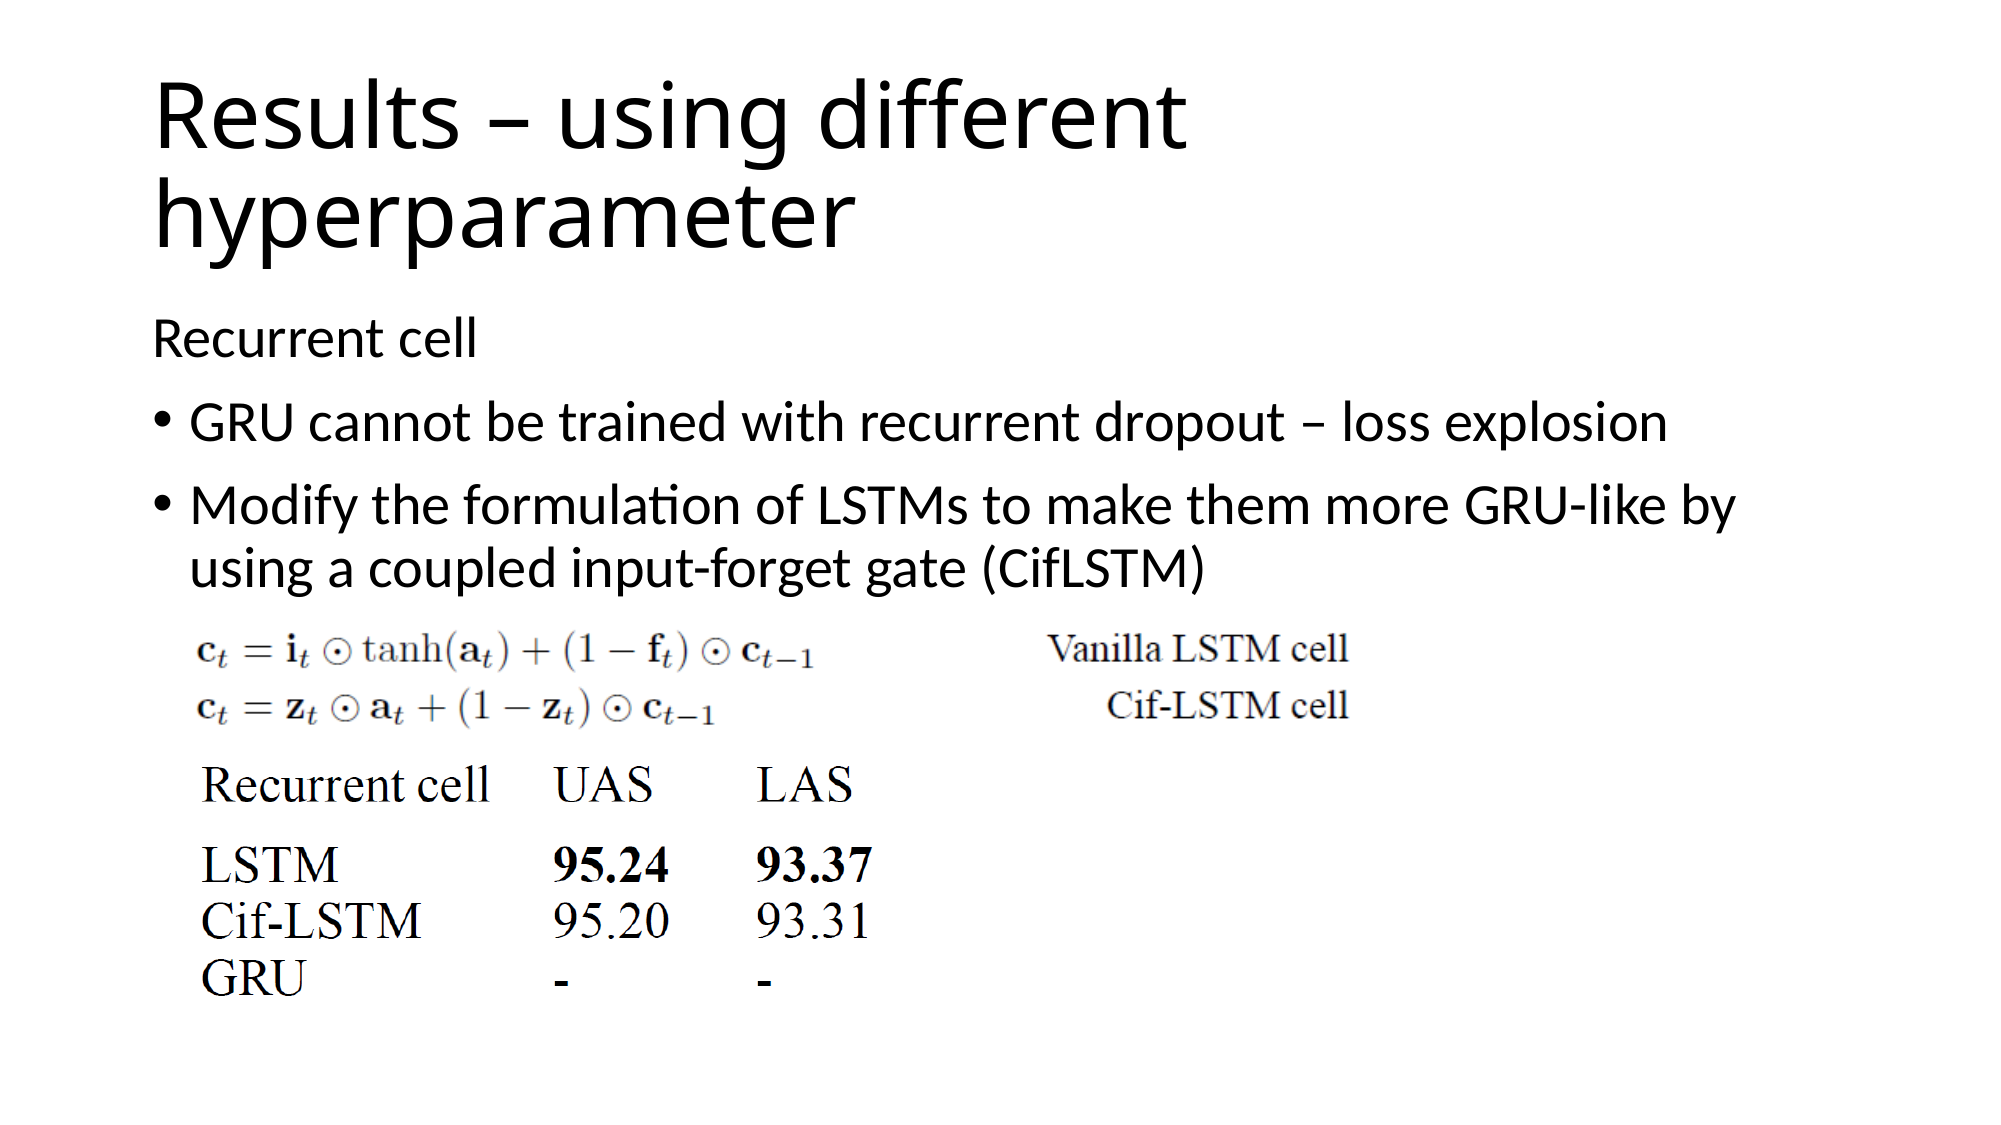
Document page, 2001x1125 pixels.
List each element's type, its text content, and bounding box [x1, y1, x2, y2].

list Recurrent cell GRU cannot be trained with recurrent dropout – loss explosion Modify the formulation of LSTMs to make them more GRU-like by using a coupled input-forget gate (CifLSTM) [137, 299, 1863, 1014]
picture [163, 613, 1384, 1003]
title Results – using different hyperparameter [137, 59, 1863, 278]
